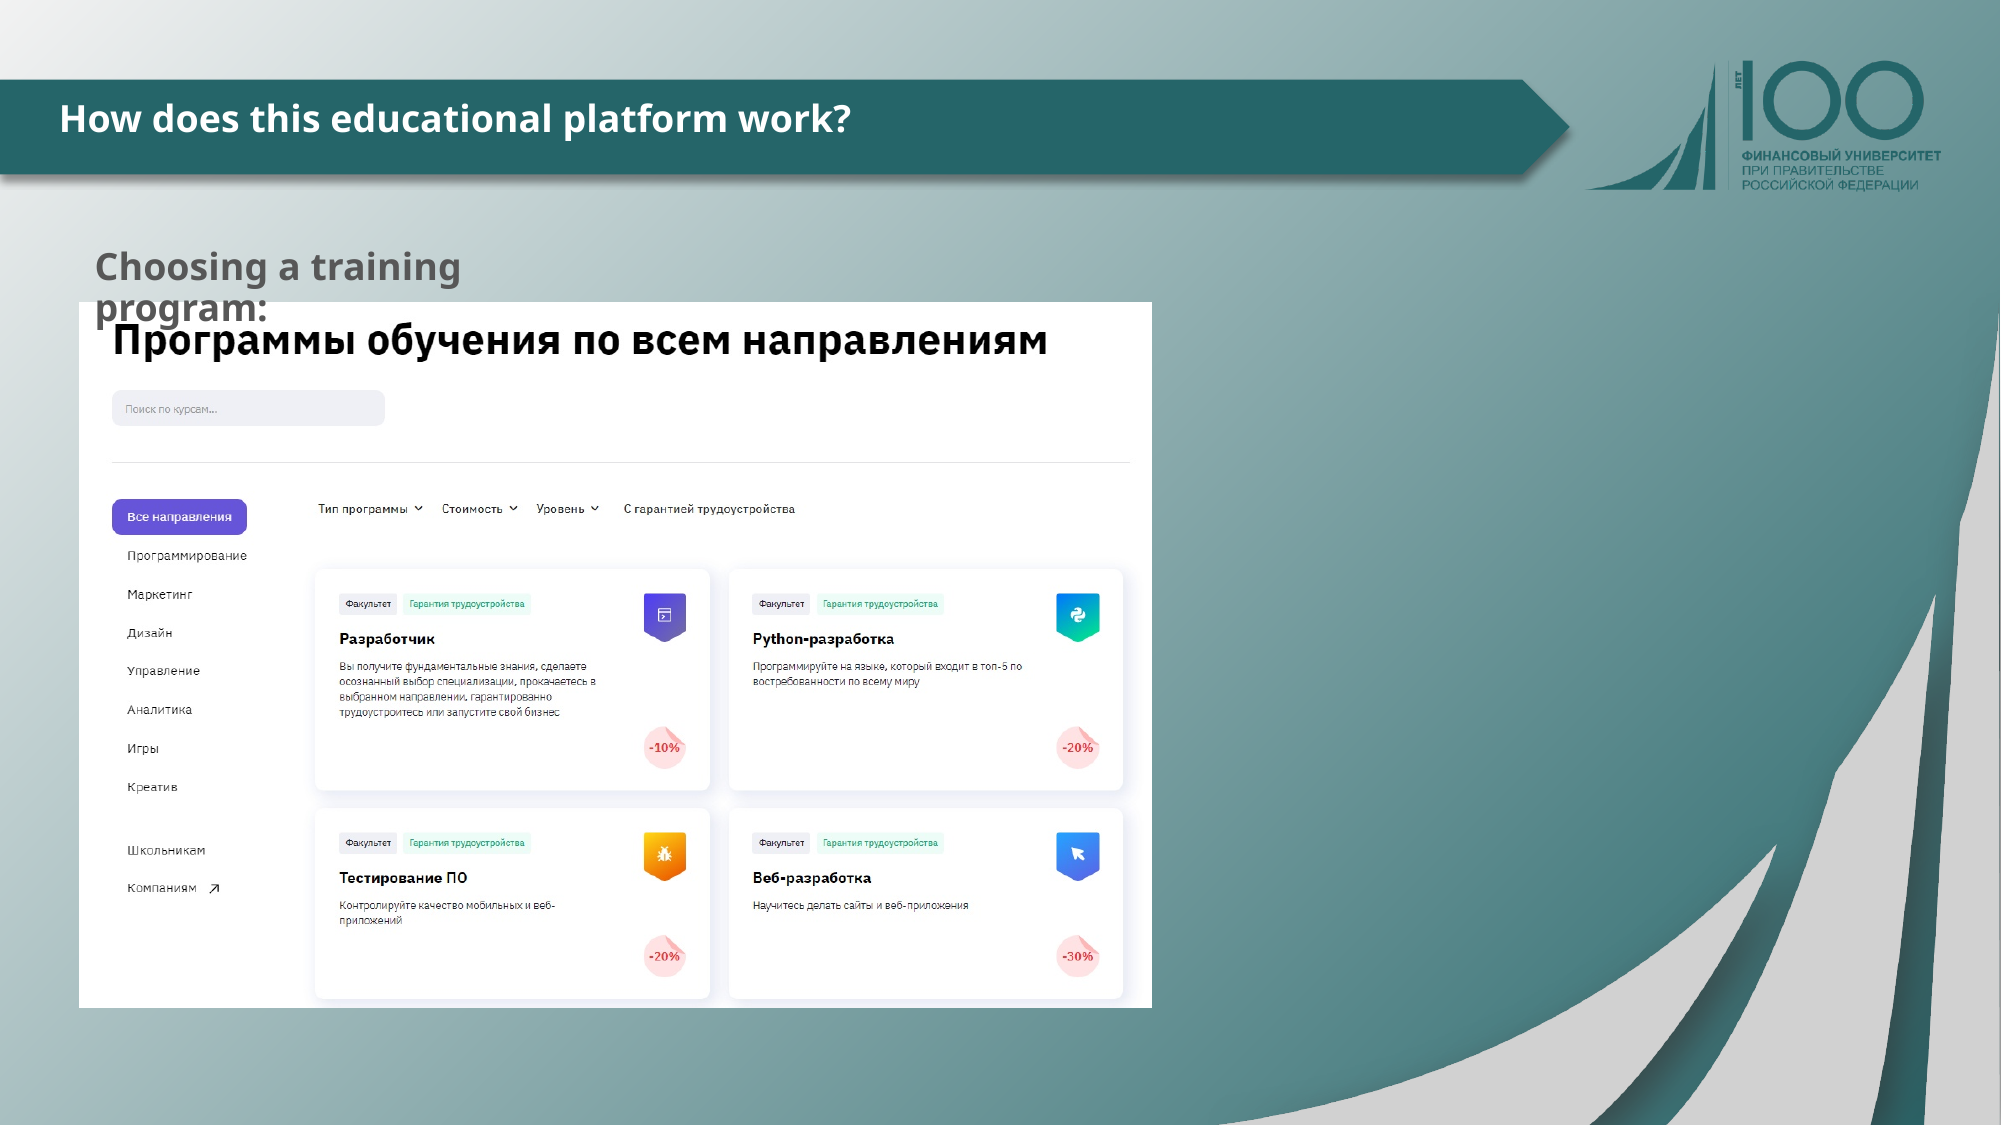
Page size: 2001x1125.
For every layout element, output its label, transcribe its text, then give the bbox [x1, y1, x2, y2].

text_box Choosing a training program: [79, 240, 616, 302]
picture [1584, 60, 1941, 192]
title How does this educational platform work? [44, 92, 1518, 155]
picture [79, 302, 1152, 1008]
